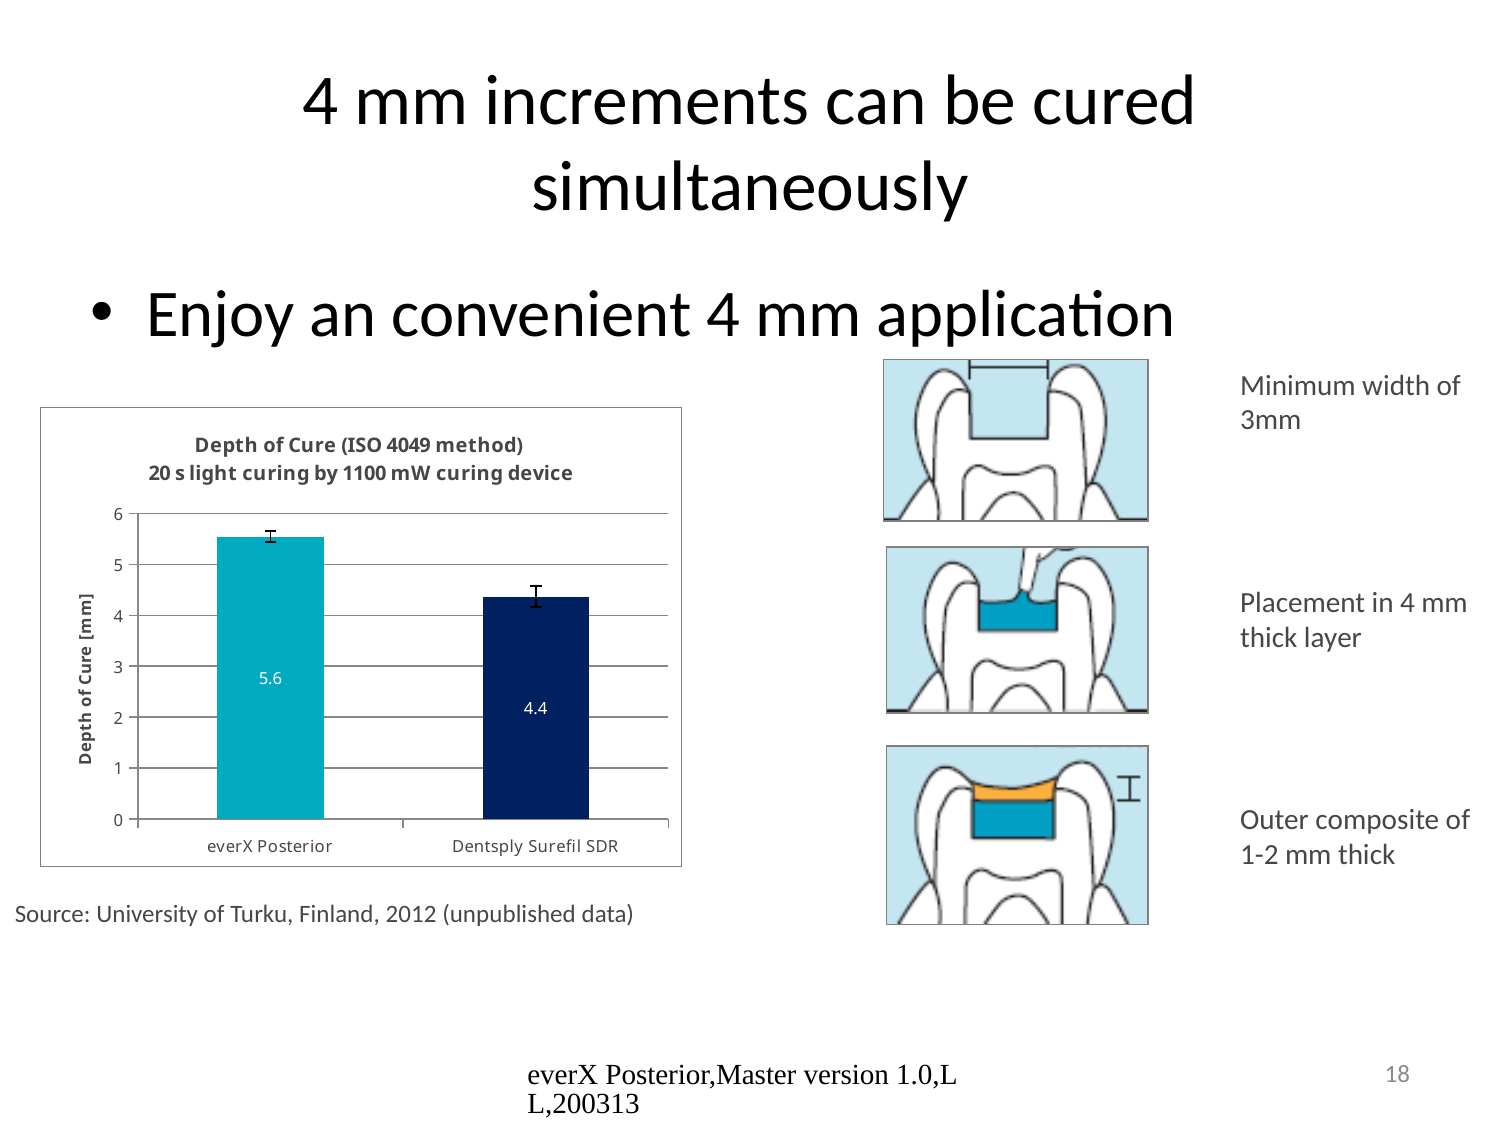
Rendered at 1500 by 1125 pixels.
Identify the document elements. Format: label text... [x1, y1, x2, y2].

text_box Minimum width of 3mm [1225, 358, 1500, 444]
footer everX Posterior,Master version 1.0,LL,200313 [512, 1042, 988, 1103]
picture [887, 746, 1148, 924]
text_box Outer composite of 1-2 mm thick [1225, 792, 1500, 878]
text_box Source: University of Turku, Finland, 2012 (unpublished data) [0, 889, 819, 935]
picture [883, 359, 1148, 521]
title 4 mm increments can be cured simultaneously [75, 45, 1425, 233]
text_box Placement in 4 mm thick layer [1225, 575, 1500, 661]
slide_number 18 [1074, 1042, 1425, 1103]
list Enjoy an convenient 4 mm application [75, 262, 1425, 1005]
chart [40, 407, 682, 867]
picture [887, 547, 1148, 713]
